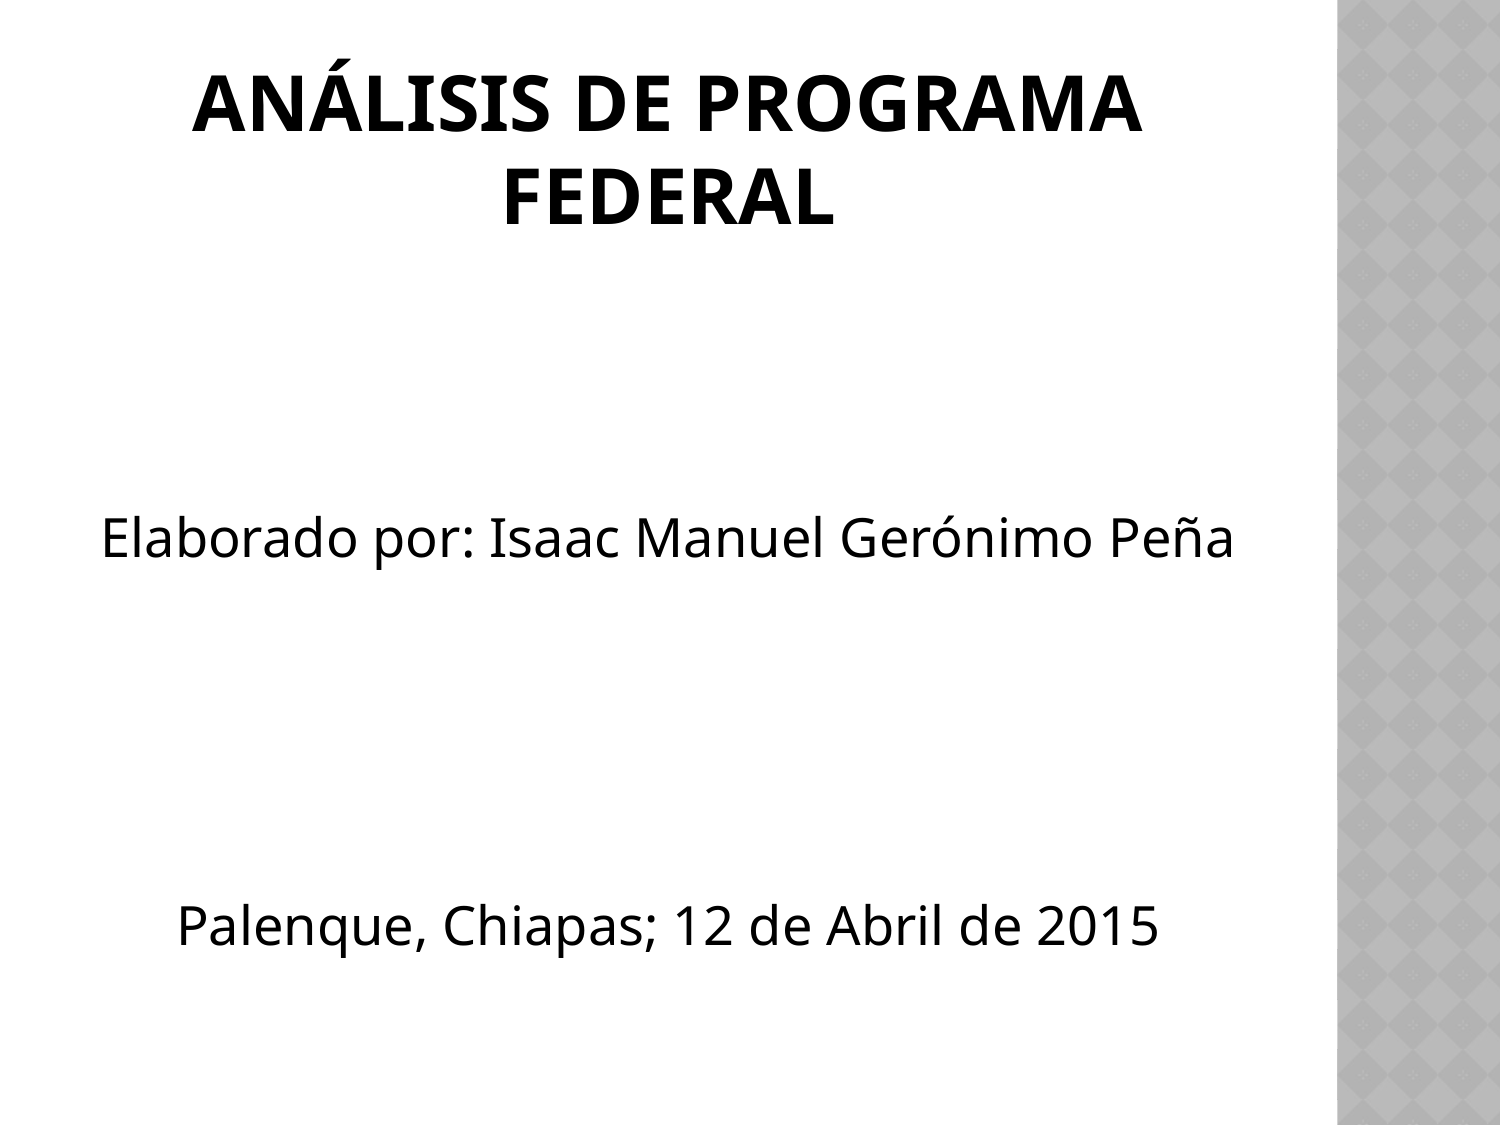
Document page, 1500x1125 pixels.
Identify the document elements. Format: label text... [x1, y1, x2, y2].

title Análisis de PROGRAMA FEDERAL [75, 52, 1263, 240]
list Elaborado por: Isaac Manuel Gerónimo Peña Palenque, Chiapas; 12 de Abril de 2015 [75, 264, 1263, 1059]
